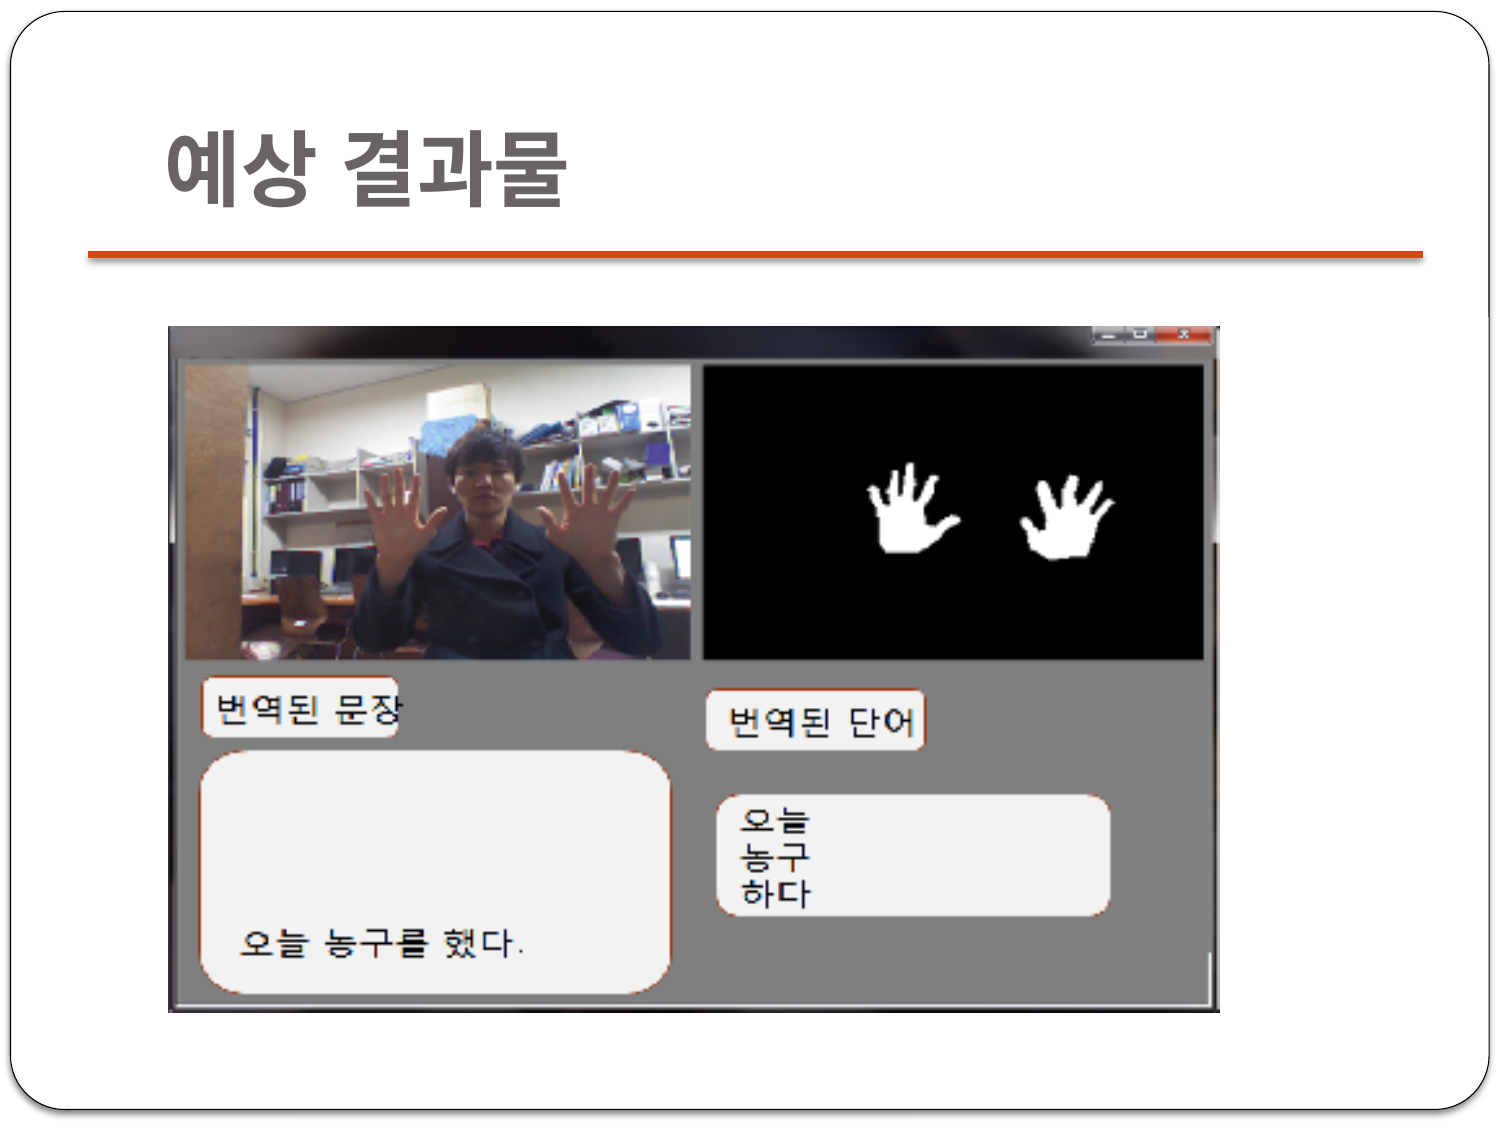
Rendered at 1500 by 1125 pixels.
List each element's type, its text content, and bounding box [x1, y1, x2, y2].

text_box [0, 0, 1500, 75]
picture [167, 325, 1220, 1013]
title 예상 결과물 [150, 75, 1425, 233]
